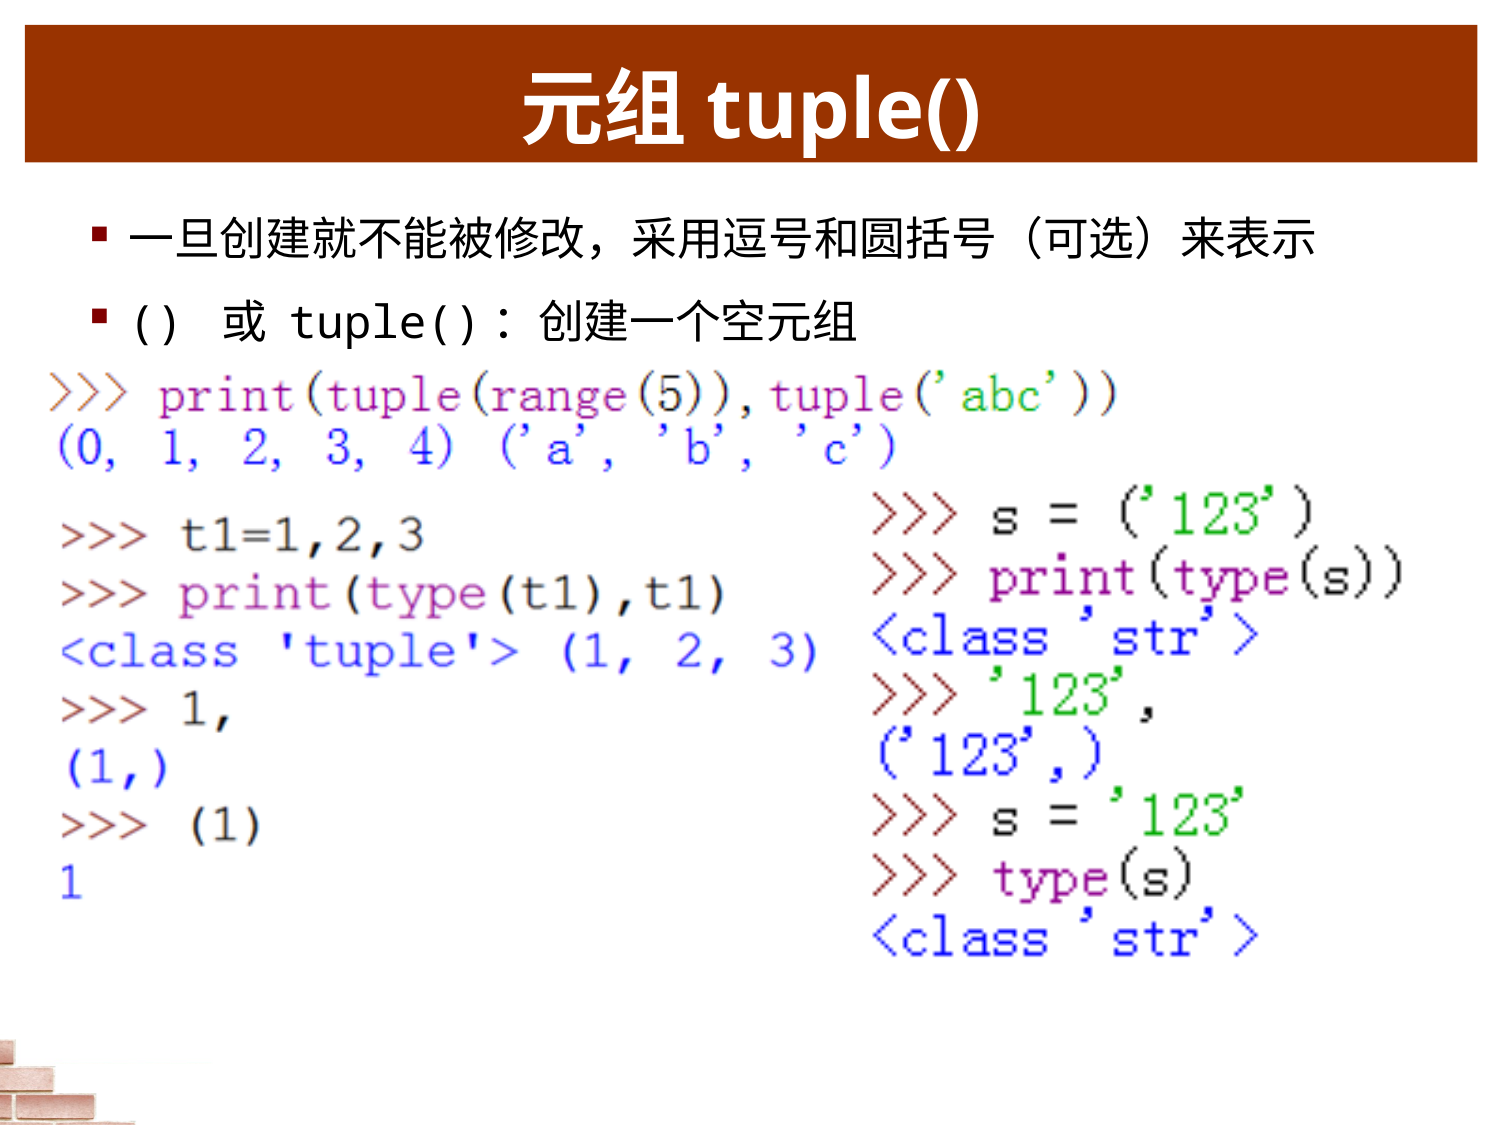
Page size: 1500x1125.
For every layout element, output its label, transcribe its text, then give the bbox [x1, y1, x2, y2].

picture [41, 503, 851, 918]
title 元组tuple() [24, 24, 1478, 163]
list 一旦创建就不能被修改，采用逗号和圆括号（可选）来表示 () 或 tuple()：创建一个空元组 [0, 174, 1500, 362]
picture [0, 992, 213, 1125]
picture [41, 361, 1413, 977]
